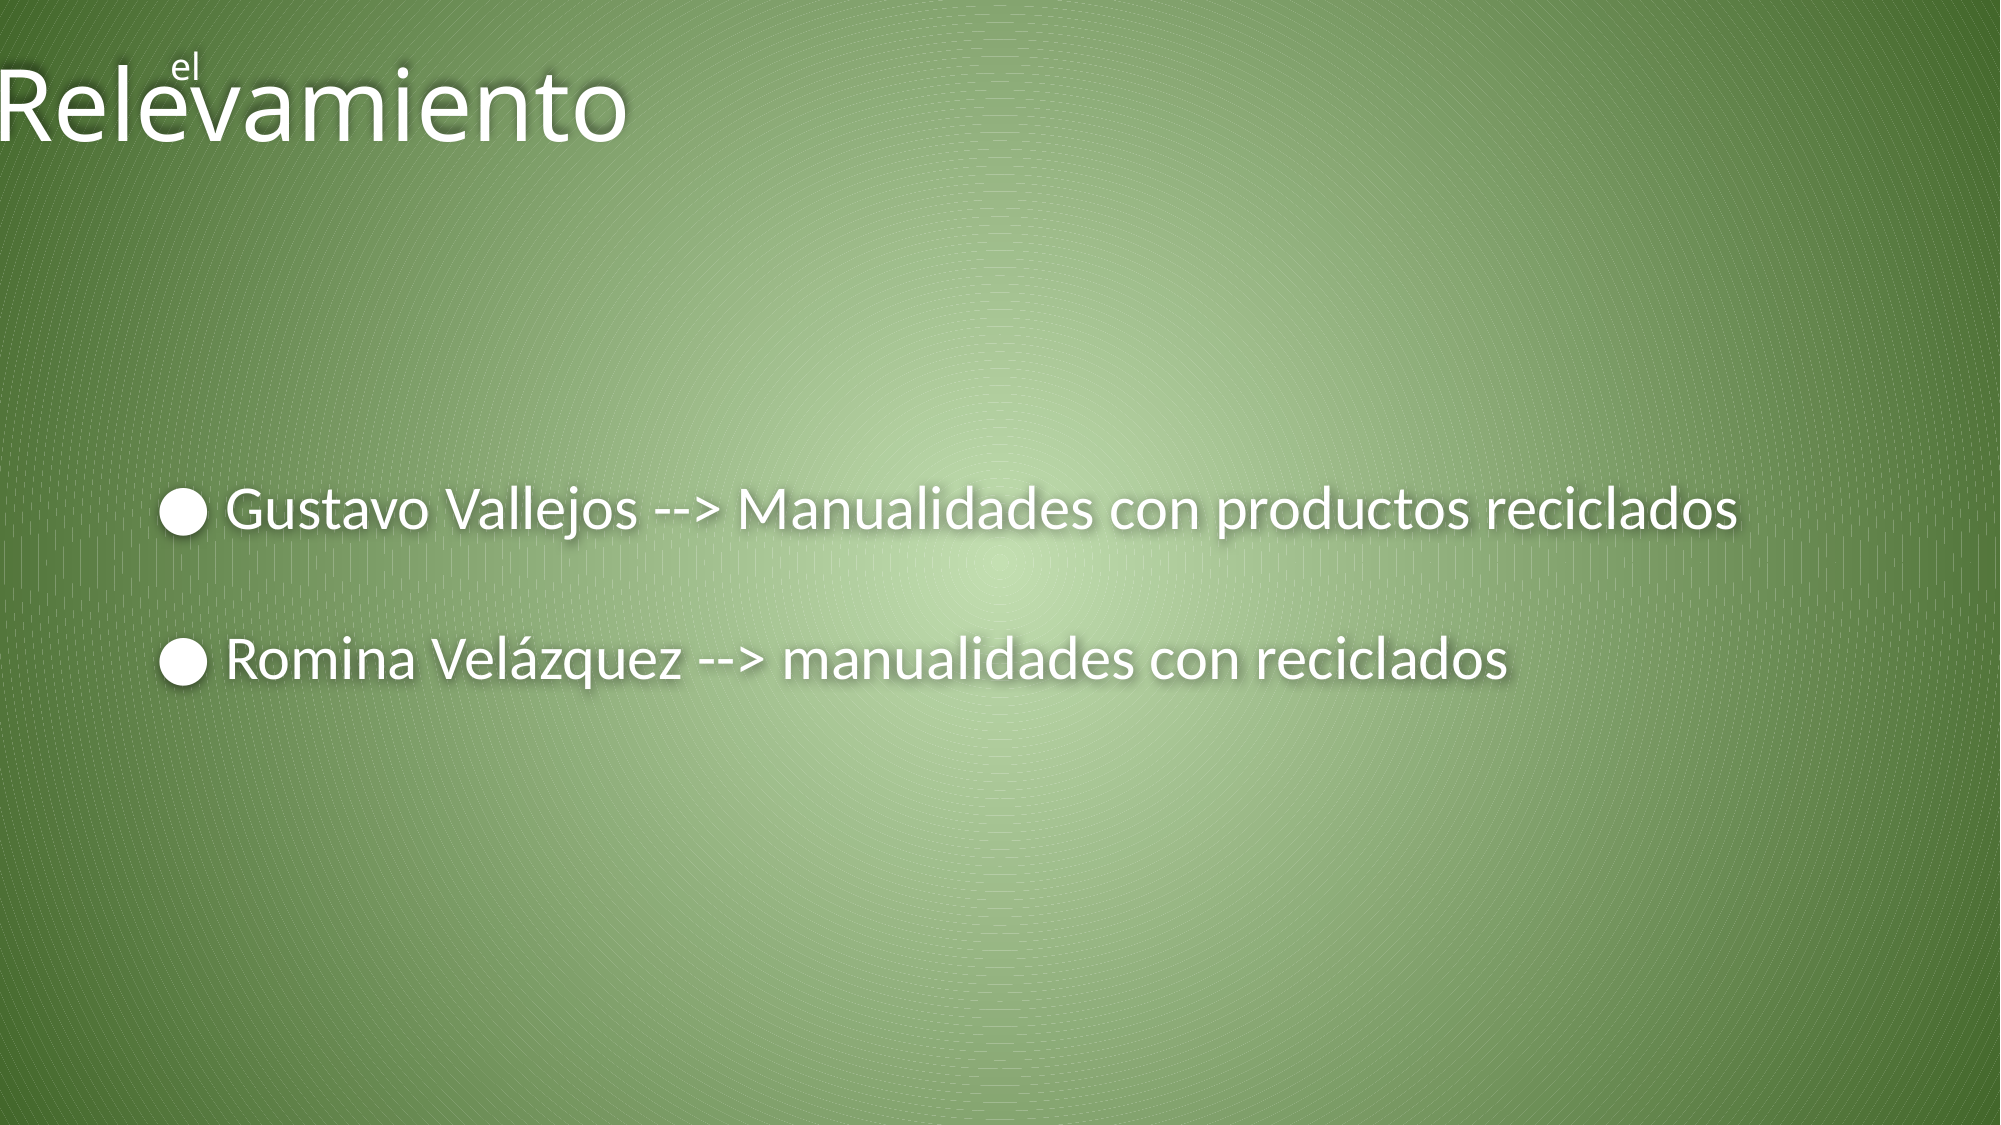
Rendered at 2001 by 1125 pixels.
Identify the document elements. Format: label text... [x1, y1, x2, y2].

text_box Gustavo Vallejos --> Manualidades con productos reciclados Romina Velázquez --> manualidades con reciclados [135, 451, 1865, 741]
title Relevamiento [0, 0, 1312, 264]
subtitle el [0, 0, 966, 138]
